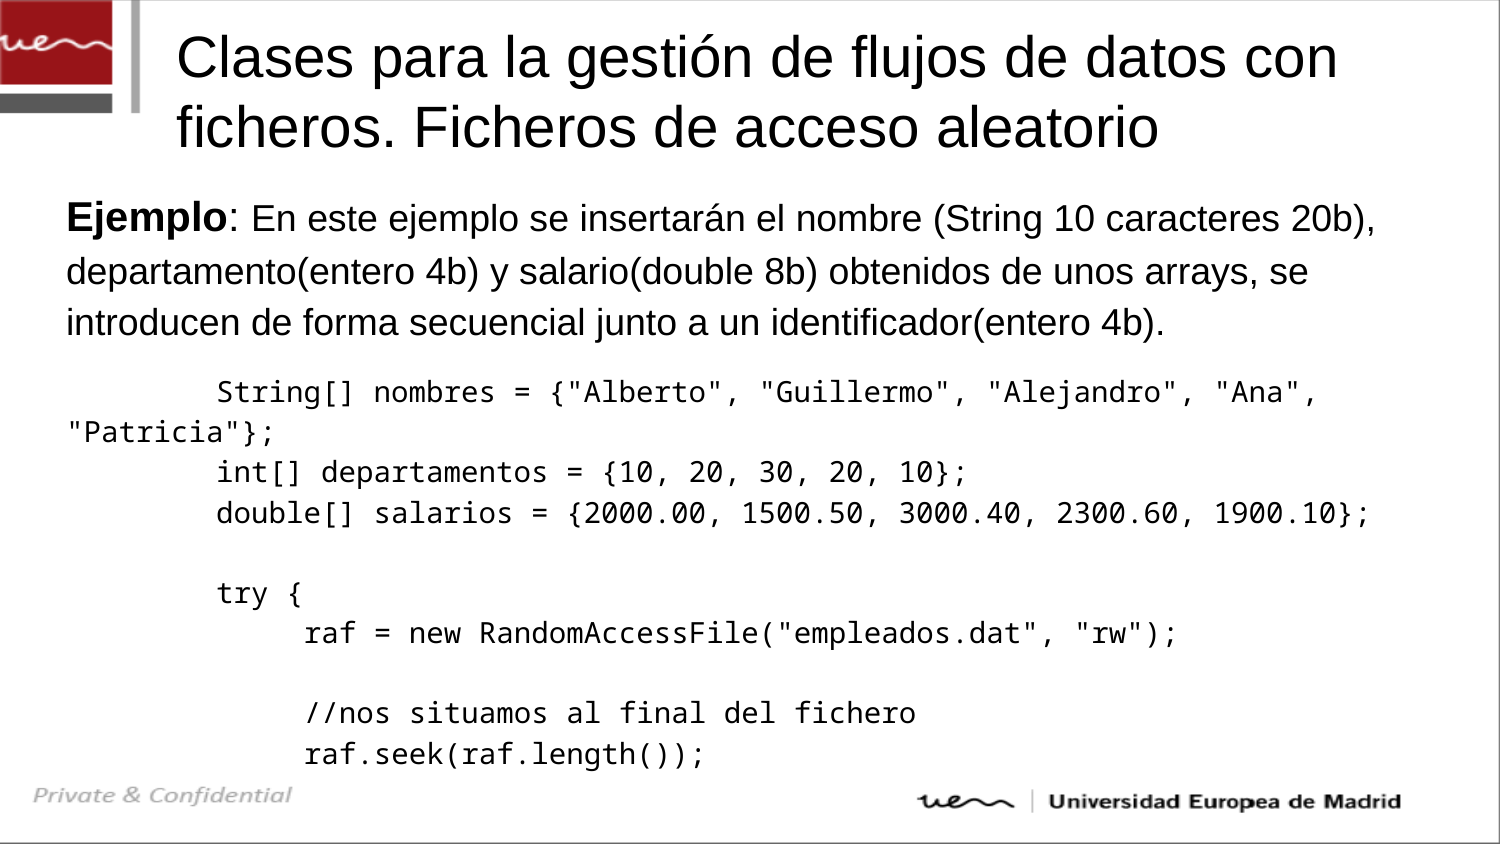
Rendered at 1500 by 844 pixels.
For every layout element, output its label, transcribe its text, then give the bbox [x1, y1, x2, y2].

picture [0, 0, 1500, 844]
title Clases para la gestión de flujos de datos con ficheros. Ficheros de acceso aleatorio [161, 4, 1476, 167]
list Ejemplo: En este ejemplo se insertarán el nombre (String 10 caracteres 20b), departamento(entero 4b) y salario(double 8b) obtenidos de unos arrays, se introducen de forma secuencial junto a un identificador(entero 4b). String[] nombres = {"Alberto", "Guillermo", "Alejandro", "Ana", "Patricia"}; int[] departamentos = {10, 20, 30, 20, 10}; double[] salarios = {2000.00, 1500.50, 3000.40, 2300.60, 1900.10}; try { raf = new RandomAccessFile("empleados.dat", "rw"); //nos situamos al final del fichero raf.seek(raf.length()); [51, 167, 1476, 808]
